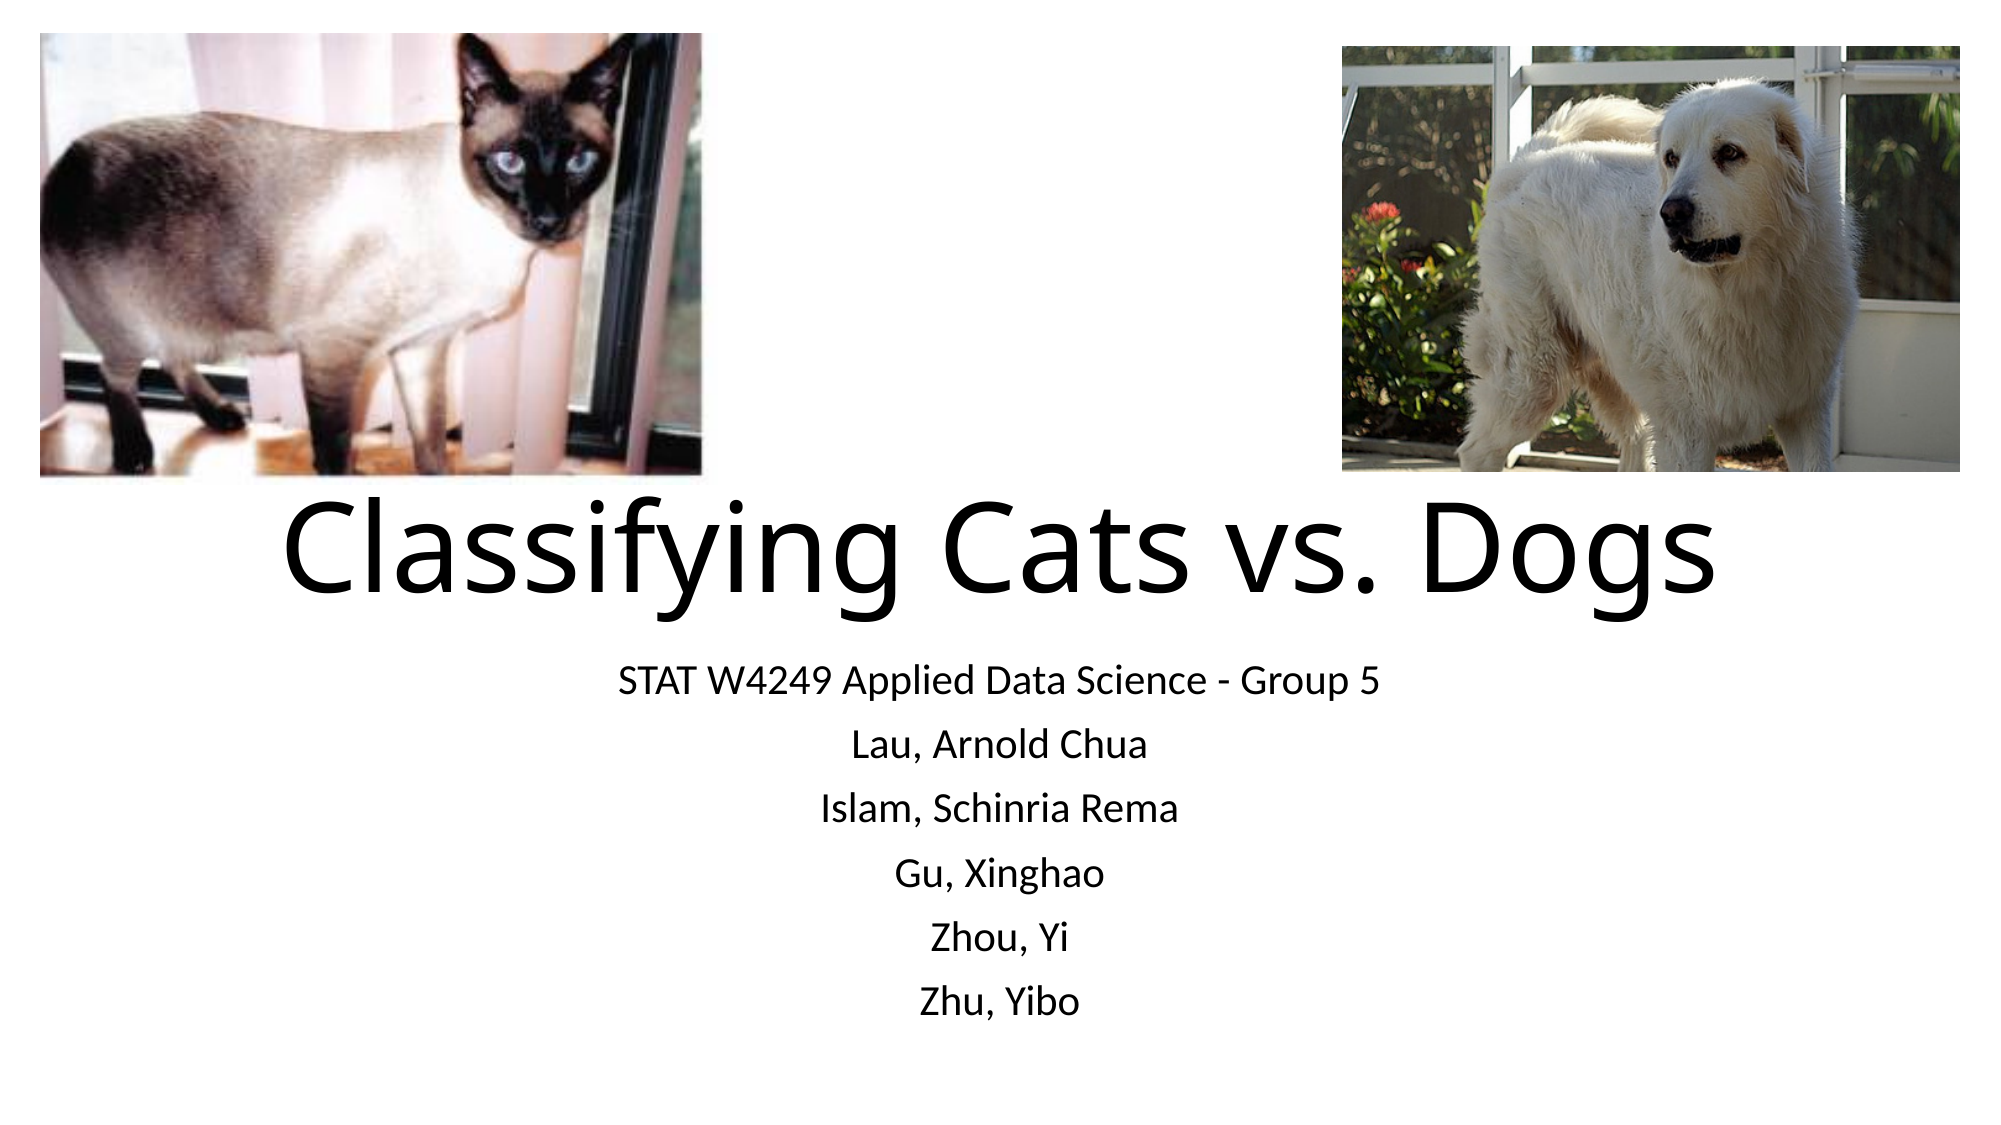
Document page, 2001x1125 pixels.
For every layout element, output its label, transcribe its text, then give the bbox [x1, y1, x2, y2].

subtitle STAT W4249 Applied Data Science - Group 5 Lau, Arnold Chua Islam, Schinria Rema Gu, Xinghao Zhou, Yi Zhu, Yibo [249, 649, 1750, 1033]
picture [40, 33, 718, 485]
picture [1342, 46, 1960, 472]
title Classifying Cats vs. Dogs [249, 235, 1750, 628]
